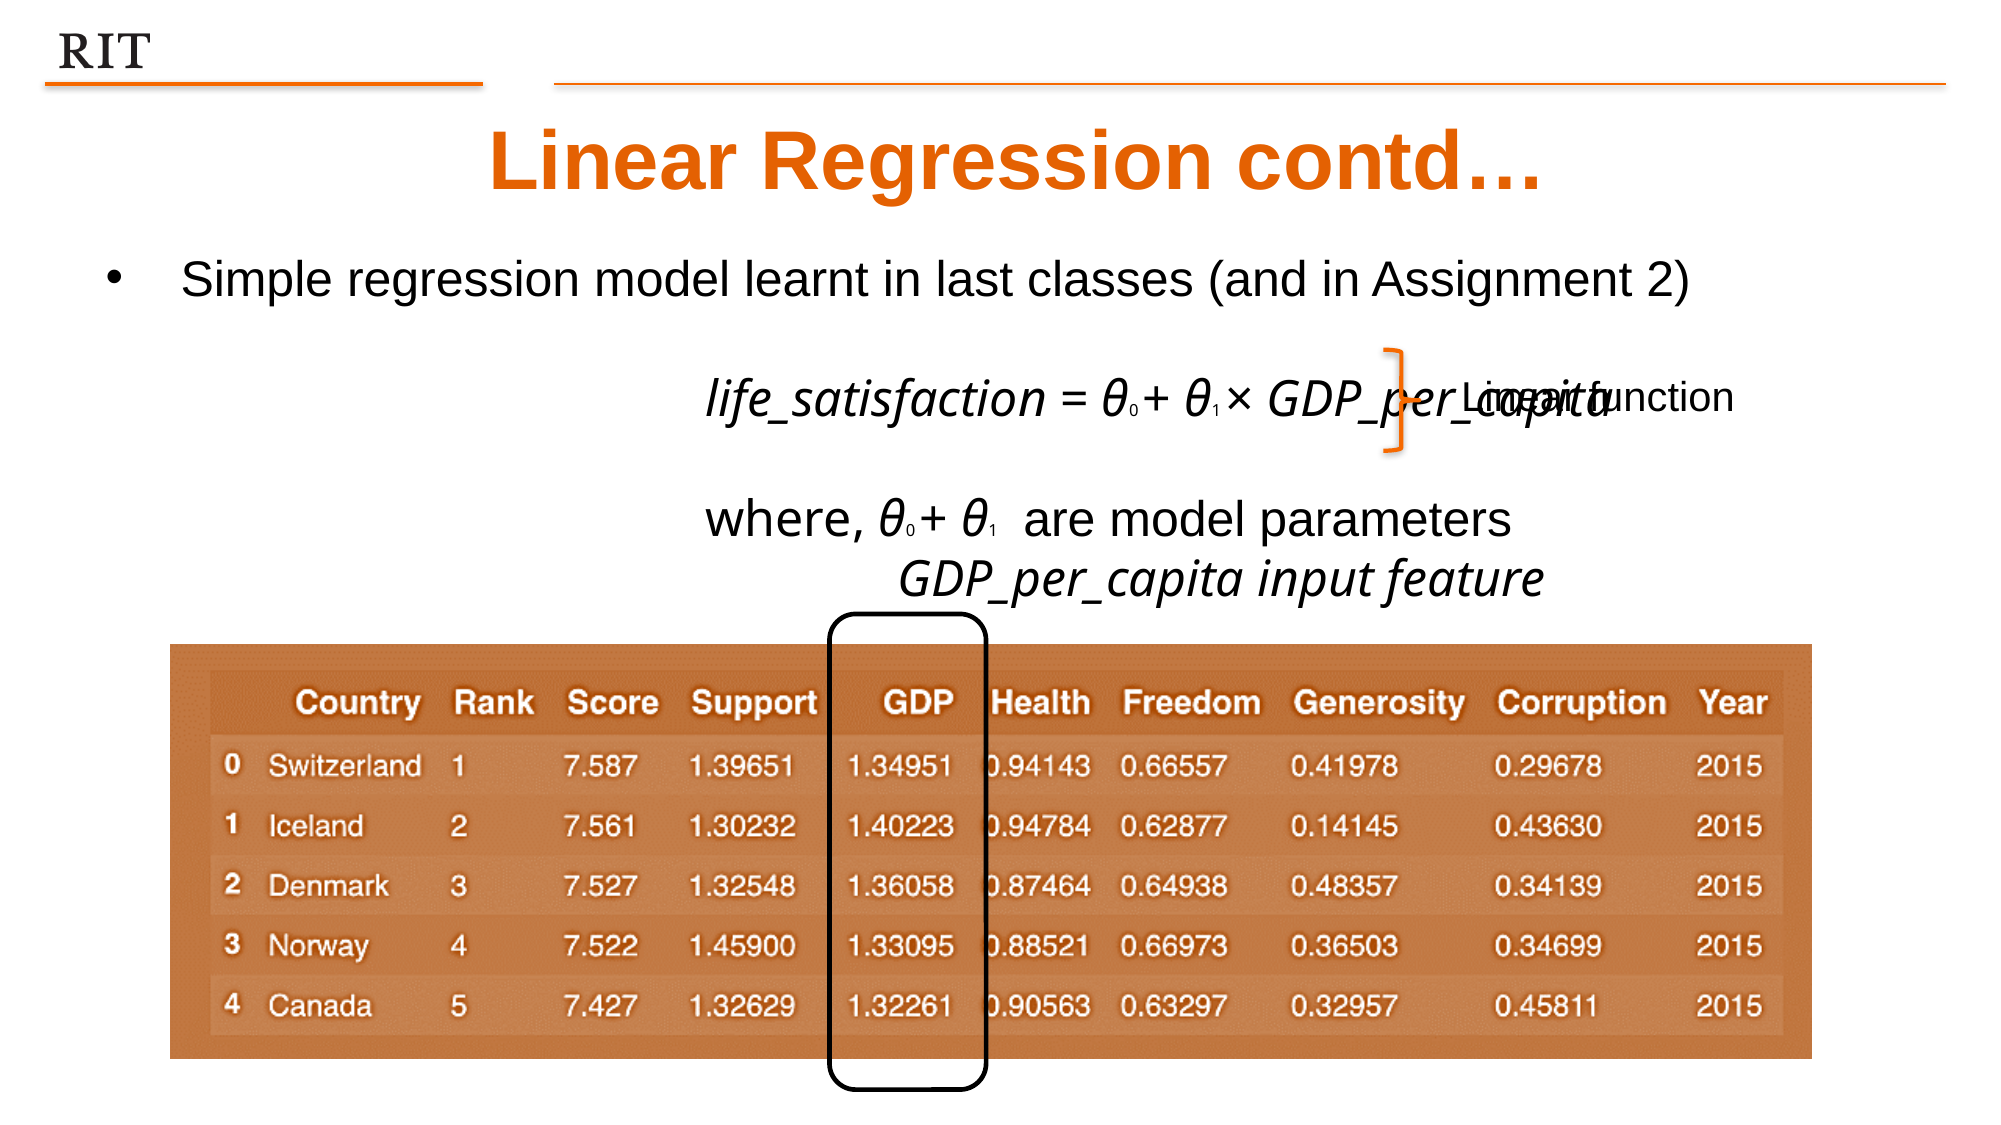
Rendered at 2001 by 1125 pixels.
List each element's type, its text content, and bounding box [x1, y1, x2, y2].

text_box Linear function [1446, 362, 1818, 428]
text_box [170, 613, 1812, 1090]
title Linear Regression contd… [117, 114, 1918, 198]
text_box Simple regression model learnt in last classes (and in Assignment 2) life_satisfaction = θ0 + θ1 × GDP_per_capita where, θ0 + θ1 are model parameters GDP_per_capita input feature [85, 226, 1936, 616]
text_box [1383, 347, 1422, 453]
